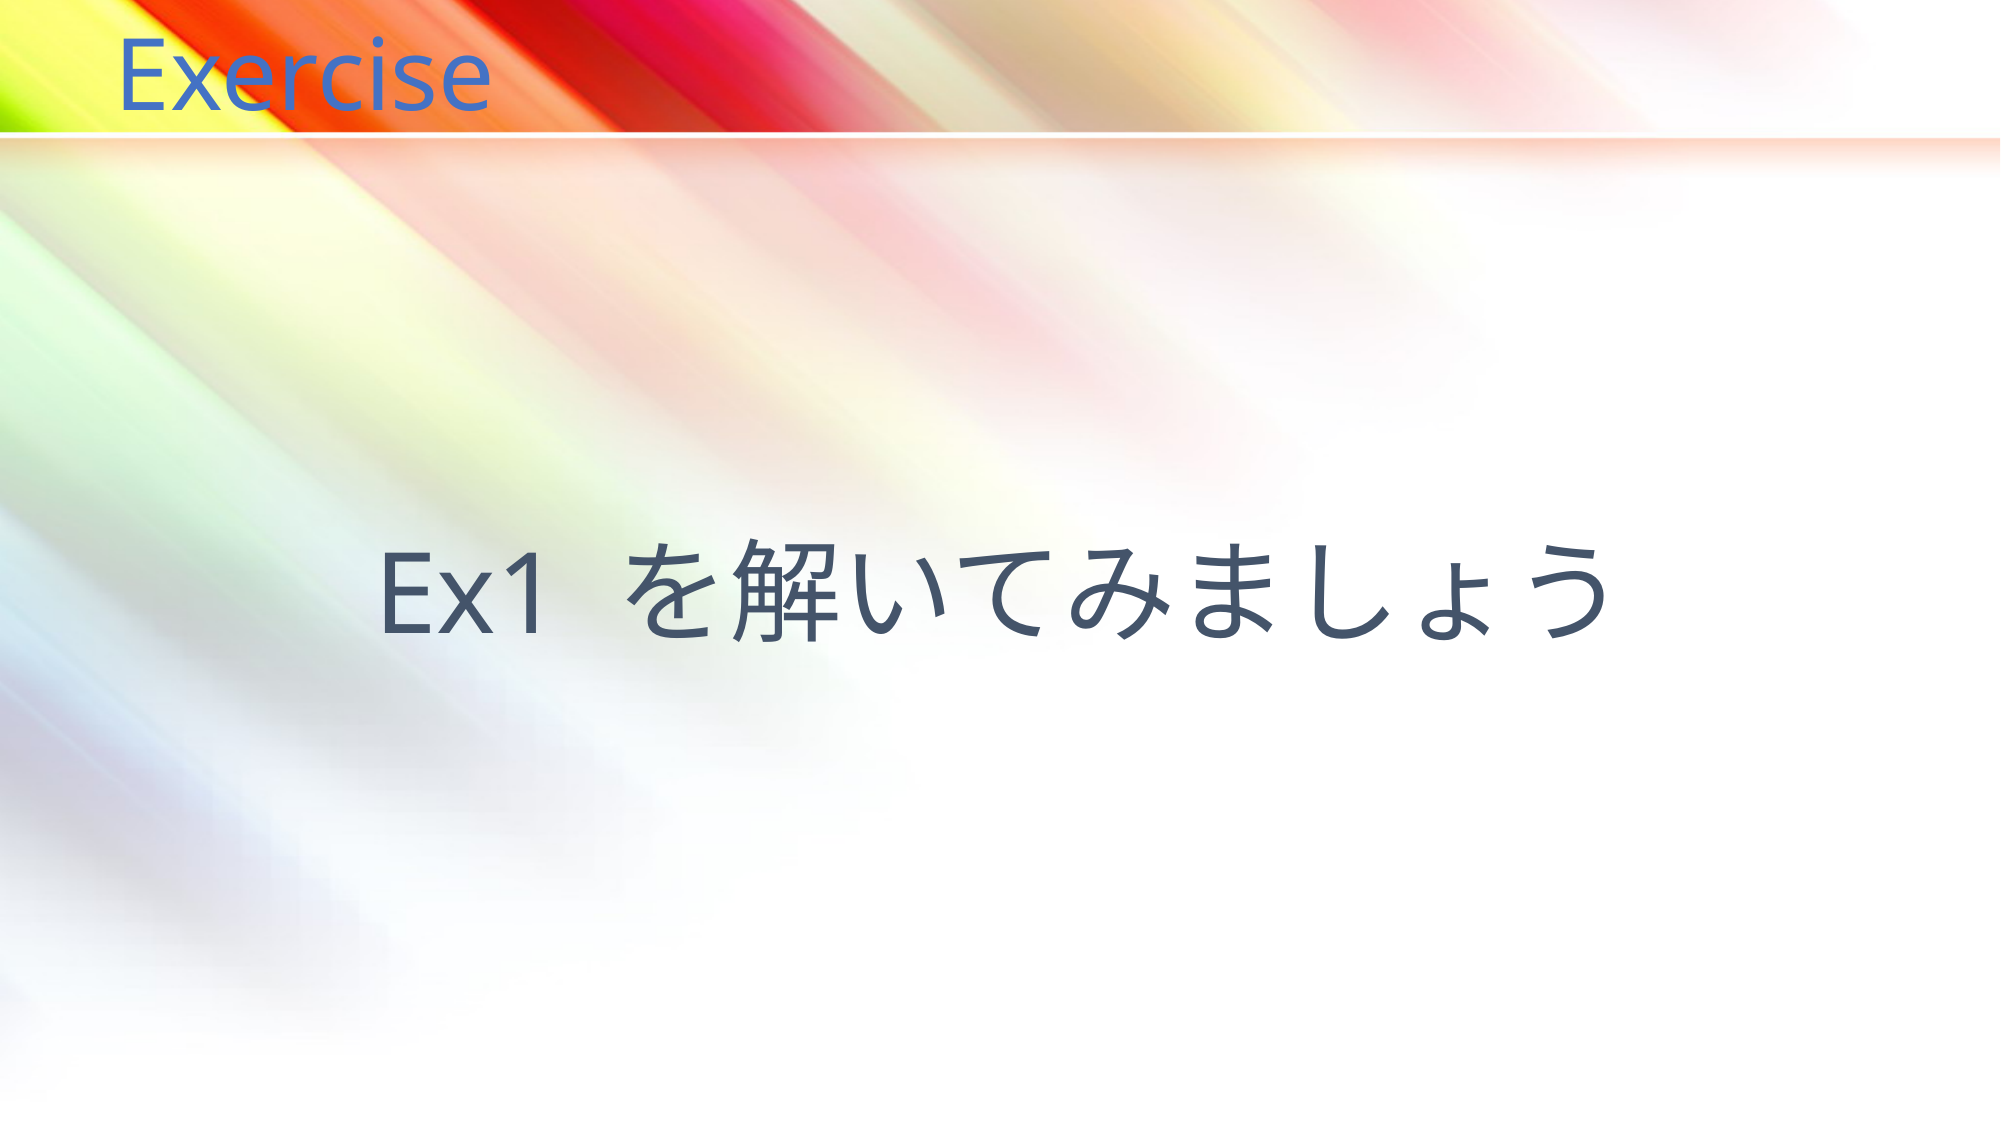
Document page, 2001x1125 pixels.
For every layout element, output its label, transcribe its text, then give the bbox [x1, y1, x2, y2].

picture [0, 0, 2001, 1125]
title Exercise [99, 24, 1900, 117]
list Ex1 を解いてみましょう [99, 172, 1900, 1005]
